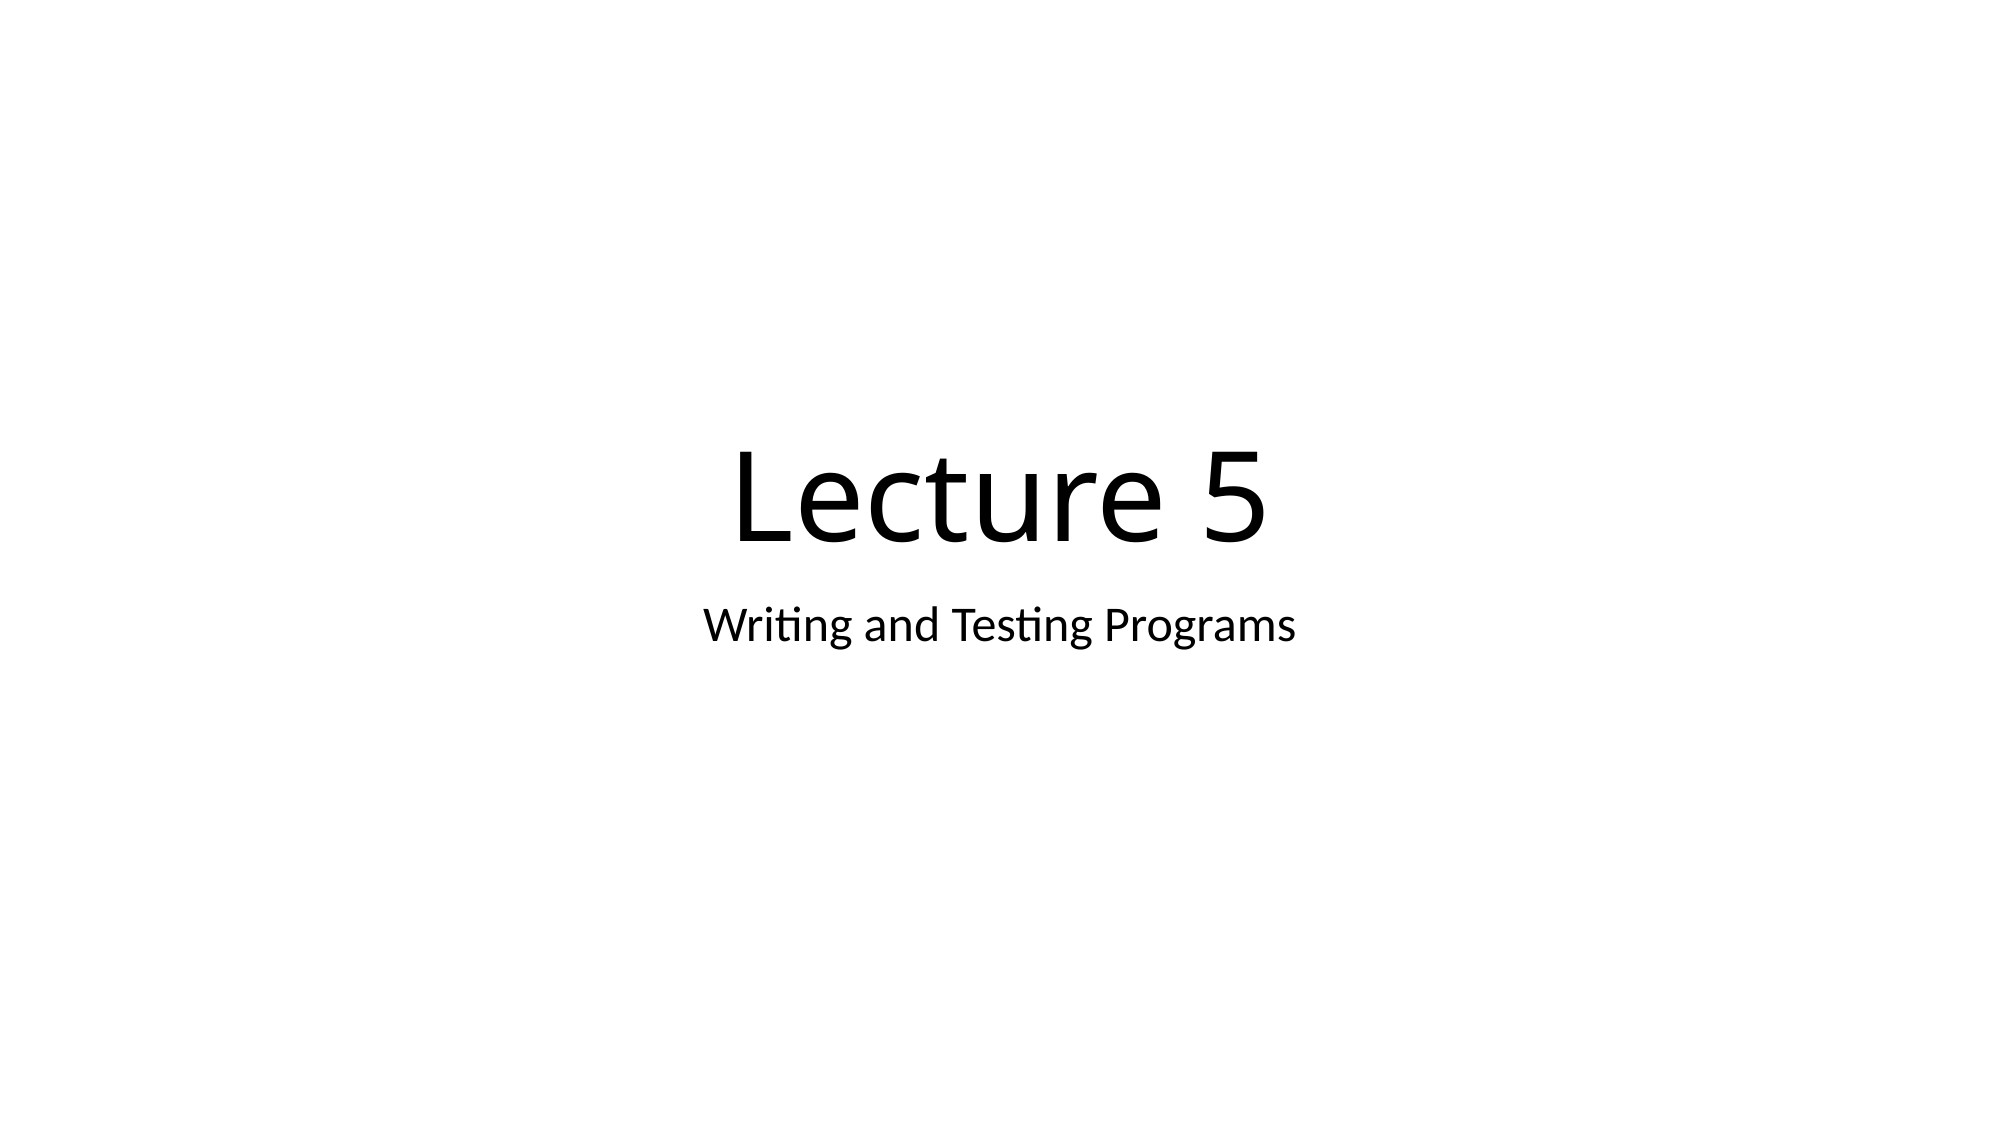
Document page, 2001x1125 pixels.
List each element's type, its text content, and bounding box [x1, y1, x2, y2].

title Lecture 5 [249, 184, 1750, 576]
subtitle Writing and Testing Programs [249, 590, 1750, 863]
